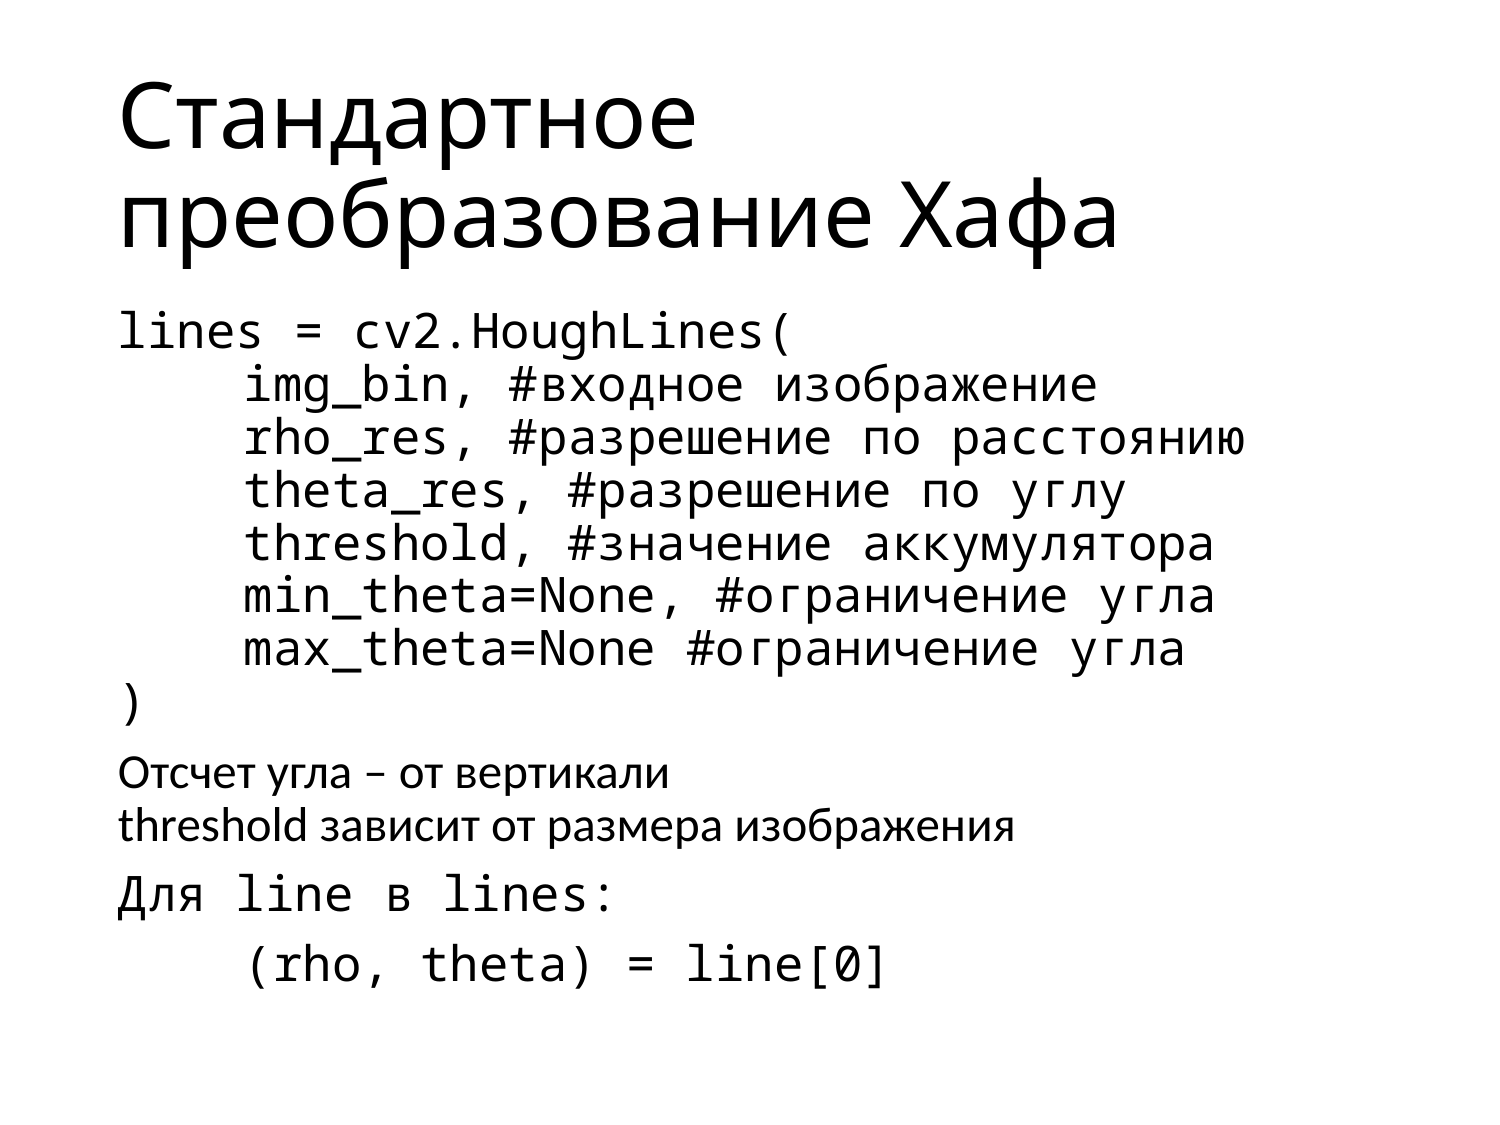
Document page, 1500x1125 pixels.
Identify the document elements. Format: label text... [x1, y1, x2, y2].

text_box lines = cv2.HoughLines( img_bin, #входное изображение rho_res, #разрешение по расстоянию theta_res, #разрешение по углу threshold, #значение аккумулятора min_theta=None, #ограничение угла max_theta=None #ограничение угла ) Отсчет угла – от вертикали threshold зависит от размера изображения Для line в lines: (rho, theta) = line[0] [103, 299, 1397, 1014]
text_box Стандартное преобразование Хафа [103, 59, 1397, 278]
